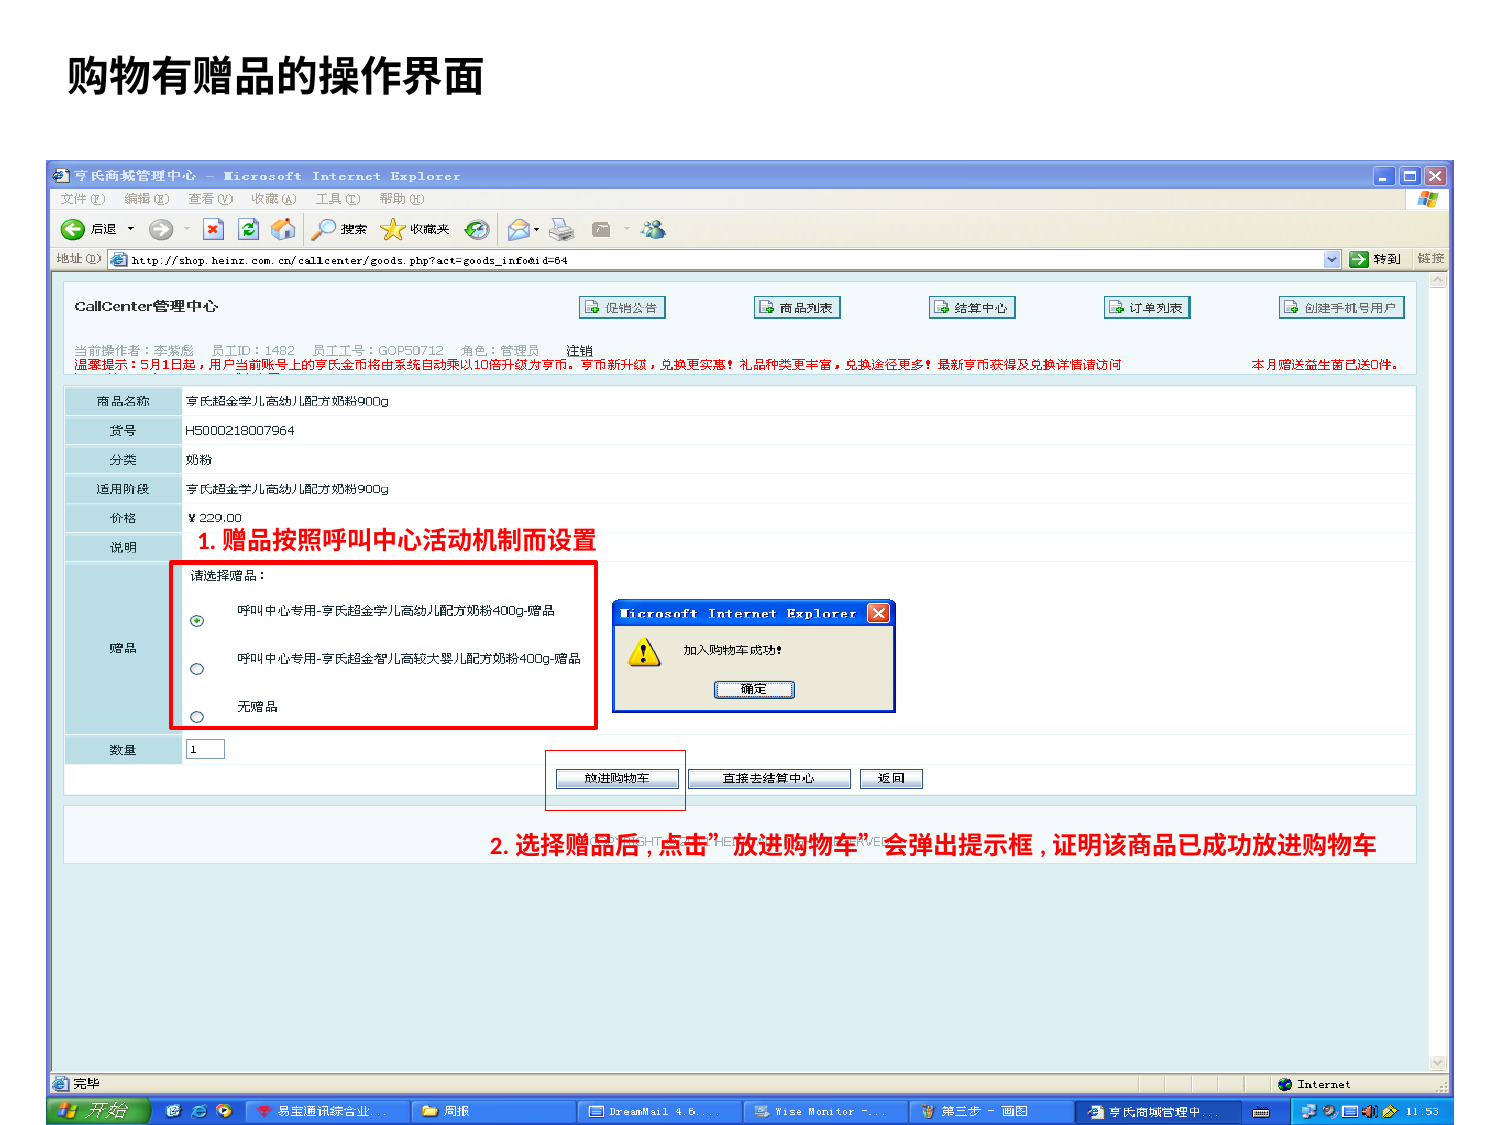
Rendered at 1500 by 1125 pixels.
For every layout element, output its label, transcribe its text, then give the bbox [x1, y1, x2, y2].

picture [46, 160, 1454, 1125]
text_box 购物有赠品的操作界面 [53, 42, 1329, 108]
